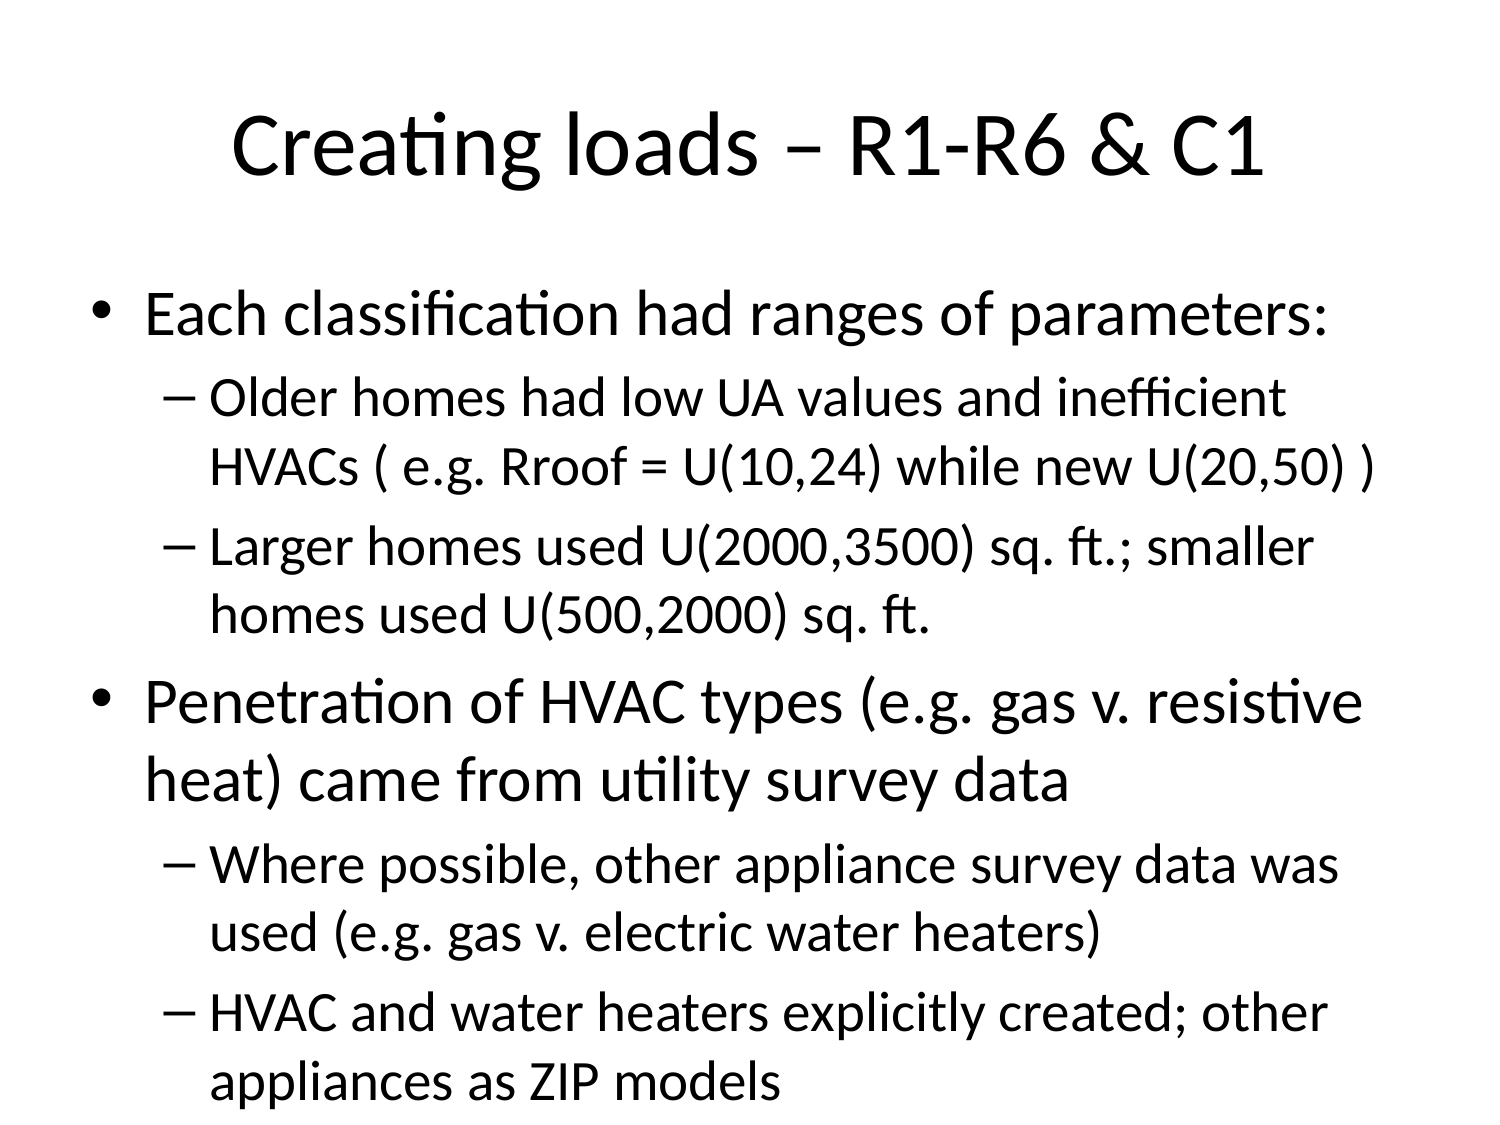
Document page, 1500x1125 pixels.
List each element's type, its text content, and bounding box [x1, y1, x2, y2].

title Creating loads – R1-R6 & C1 [75, 45, 1425, 233]
list Each classification had ranges of parameters: Older homes had low UA values and inefficient HVACs ( e.g. Rroof = U(10,24) while new U(20,50) ) Larger homes used U(2000,3500) sq. ft.; smaller homes used U(500,2000) sq. ft. Penetration of HVAC types (e.g. gas v. resistive heat) came from utility survey data Where possible, other appliance survey data was used (e.g. gas v. electric water heaters) HVAC and water heaters explicitly created; other appliances as ZIP models [75, 262, 1425, 1125]
